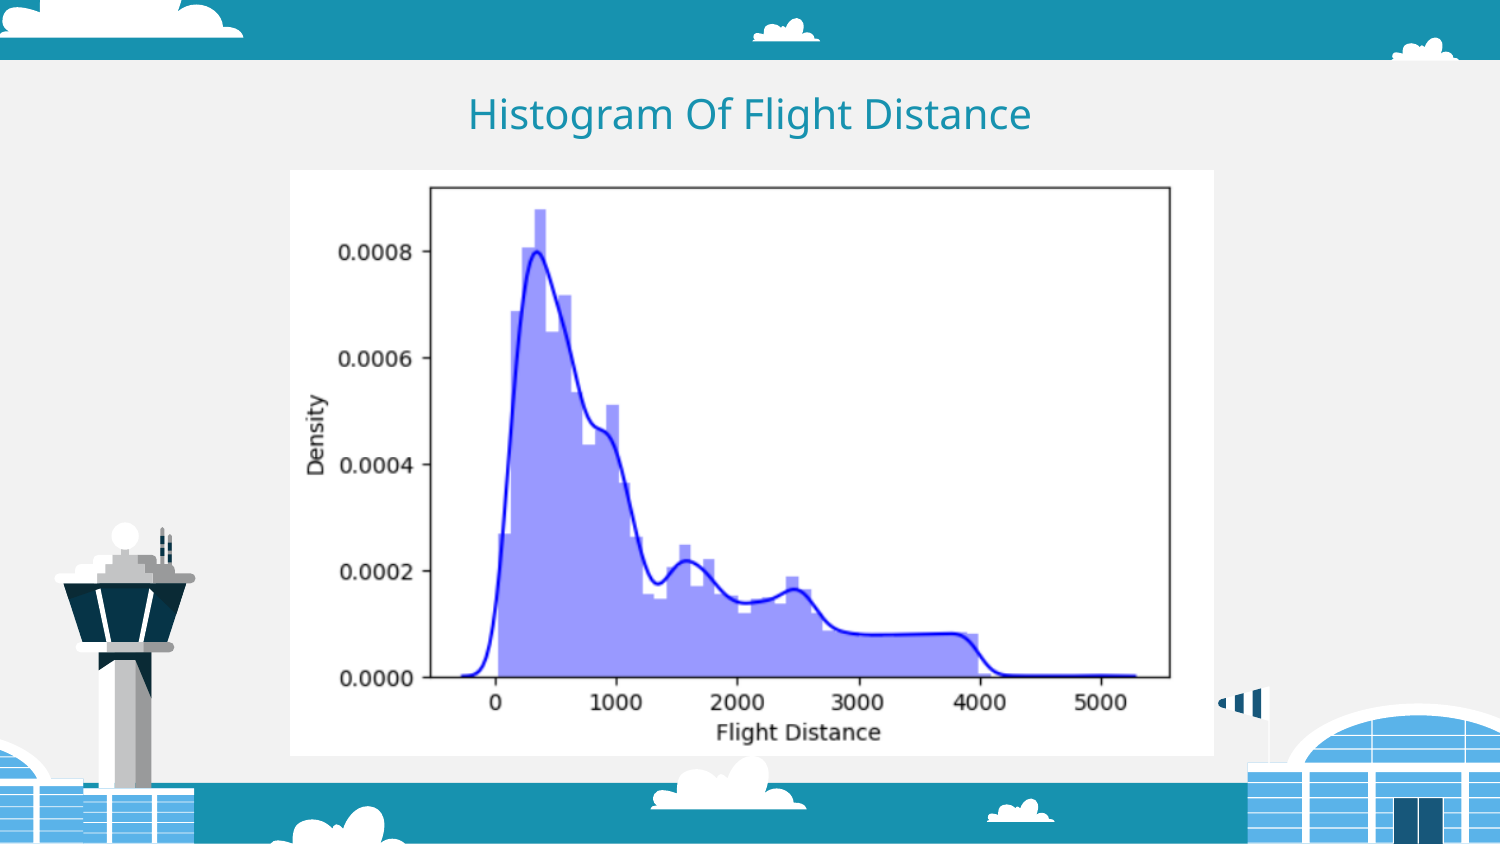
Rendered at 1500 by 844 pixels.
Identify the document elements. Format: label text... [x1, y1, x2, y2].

title Histogram Of Flight Distance [118, 72, 1382, 195]
picture [290, 170, 1214, 757]
